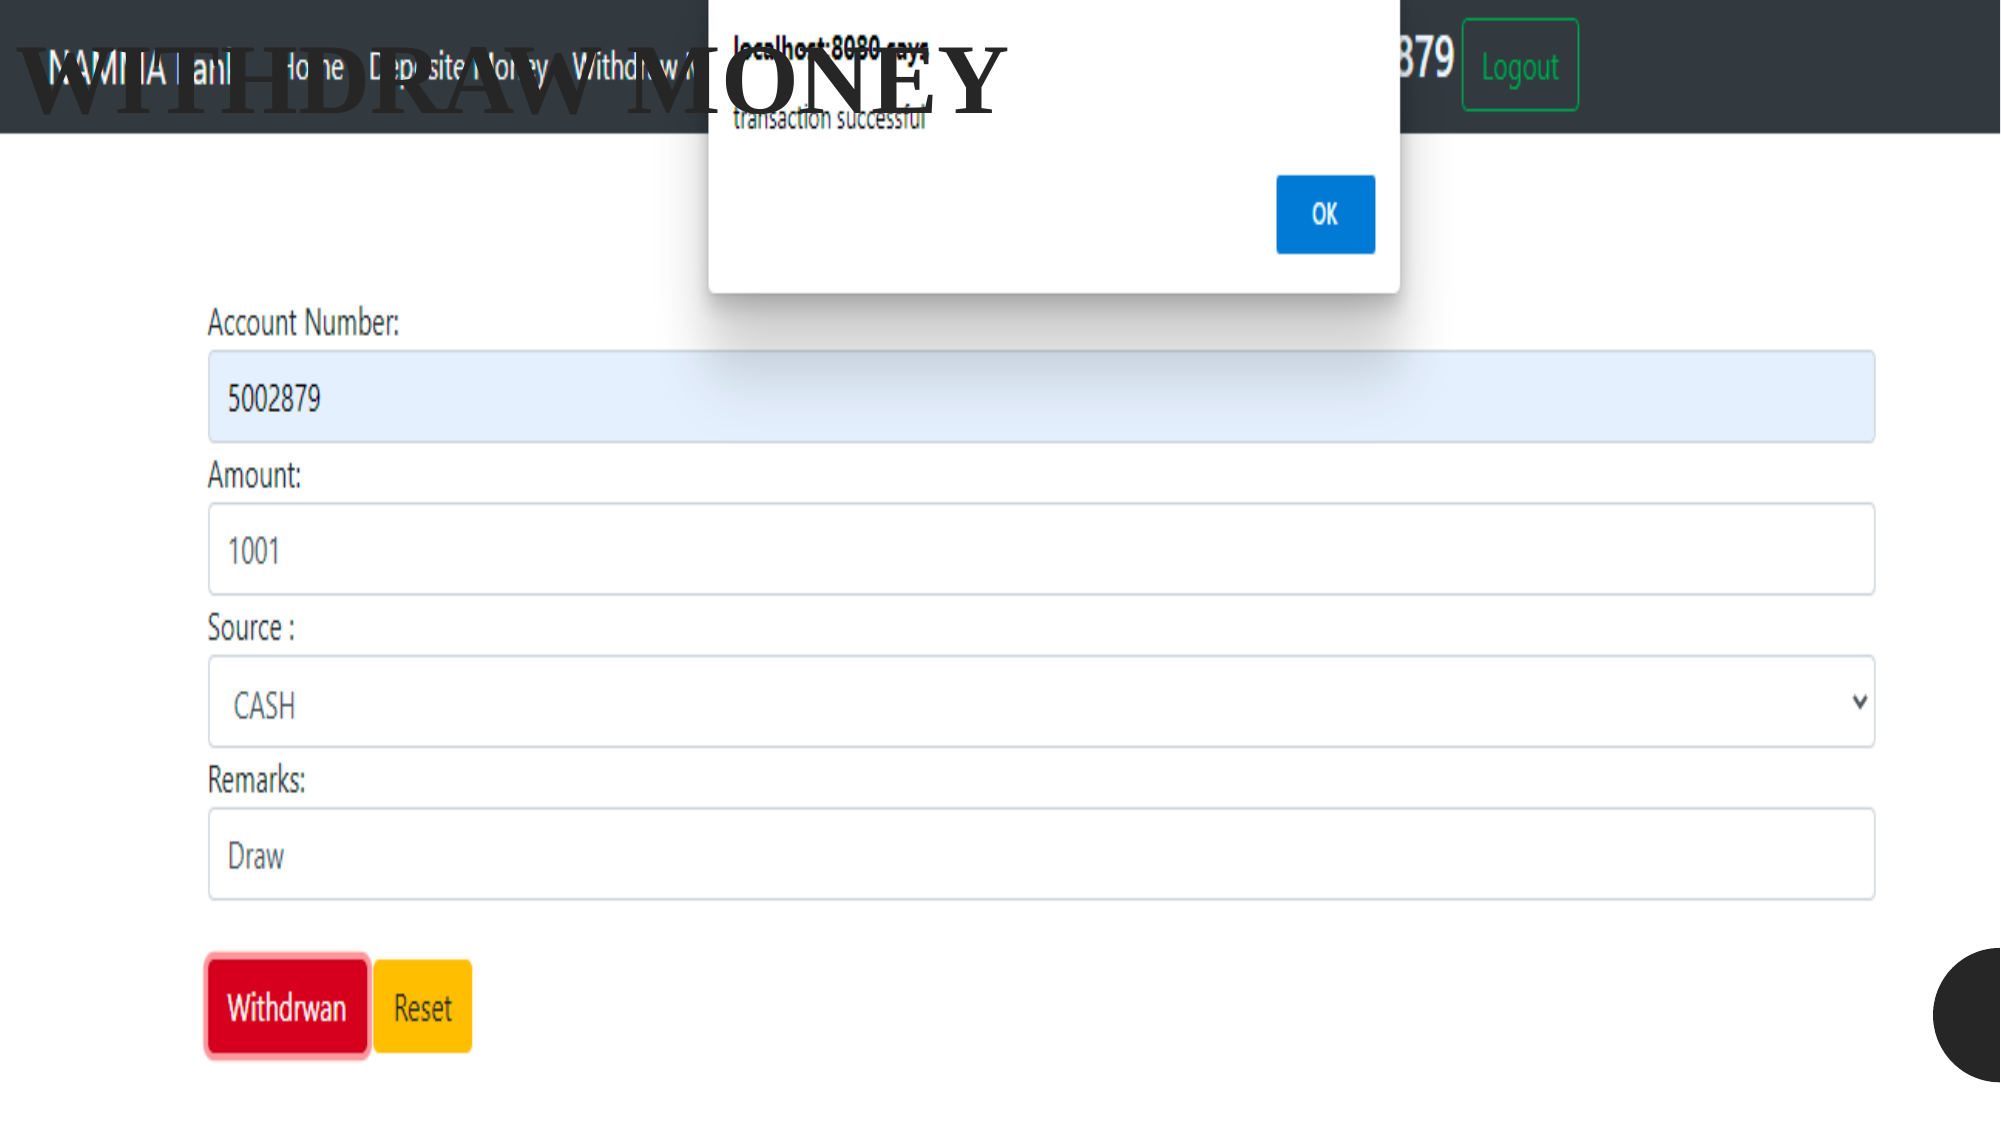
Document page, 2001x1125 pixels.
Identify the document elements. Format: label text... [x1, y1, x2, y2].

picture [0, 0, 2001, 1125]
list WITHDRAW MONEY [0, 0, 1751, 135]
